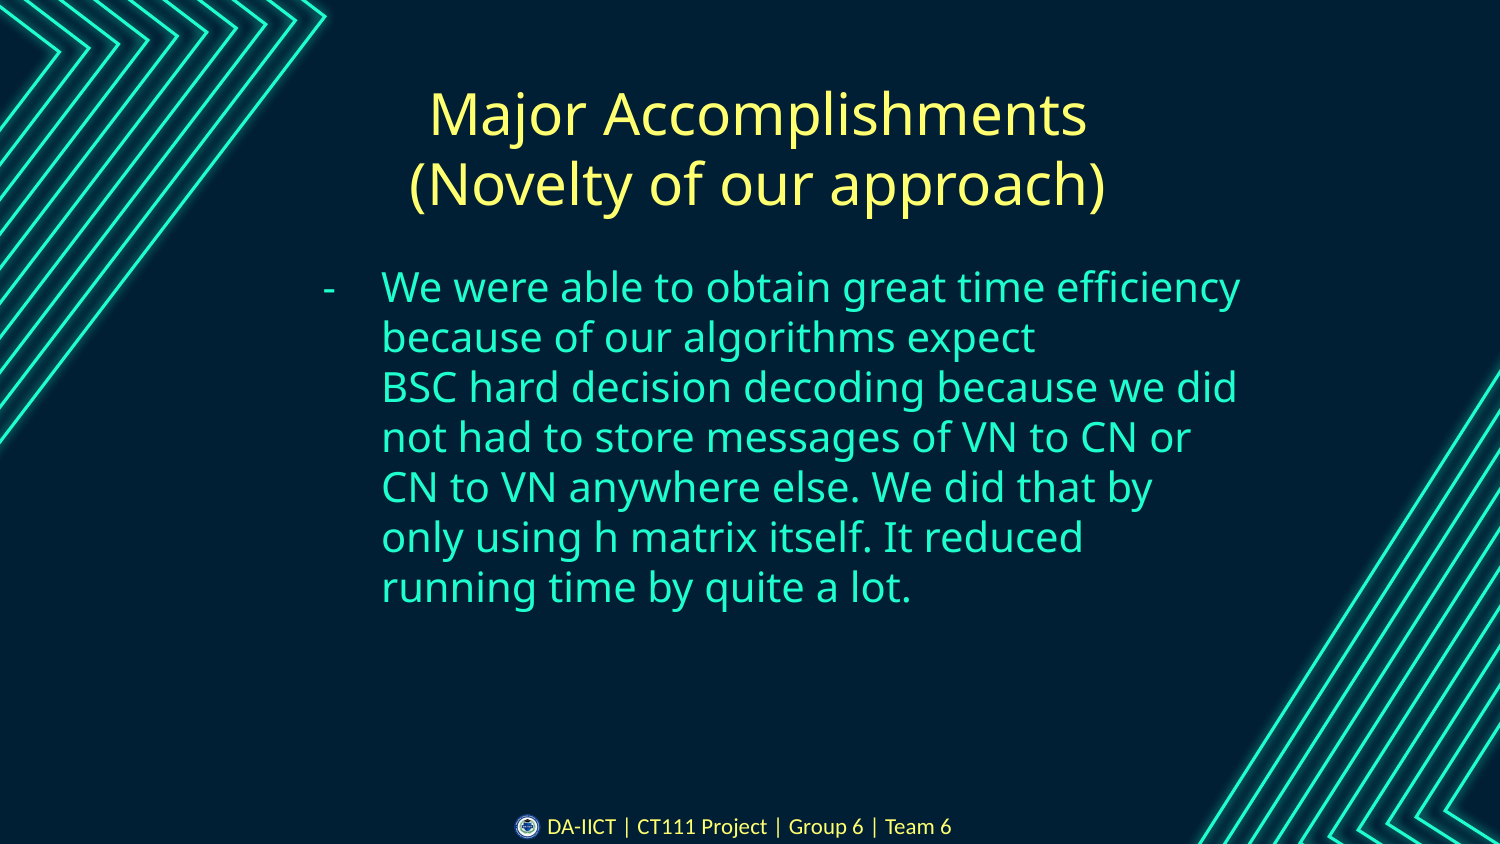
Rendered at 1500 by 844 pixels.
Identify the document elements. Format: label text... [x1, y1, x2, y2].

text_box We were able to obtain great time efficiency because of our algorithms expect BSC hard decision decoding because we did not had to store messages of VN to CN or CN to VN anywhere else. We did that by only using h matrix itself. It reduced running time by quite a lot. [291, 246, 1259, 627]
picture [513, 813, 542, 841]
text_box DA-IICT | CT111 Project | Group 6 | Team 6 [407, 797, 1093, 844]
title Major Accomplishments (Novelty of our approach) [121, 122, 1395, 171]
